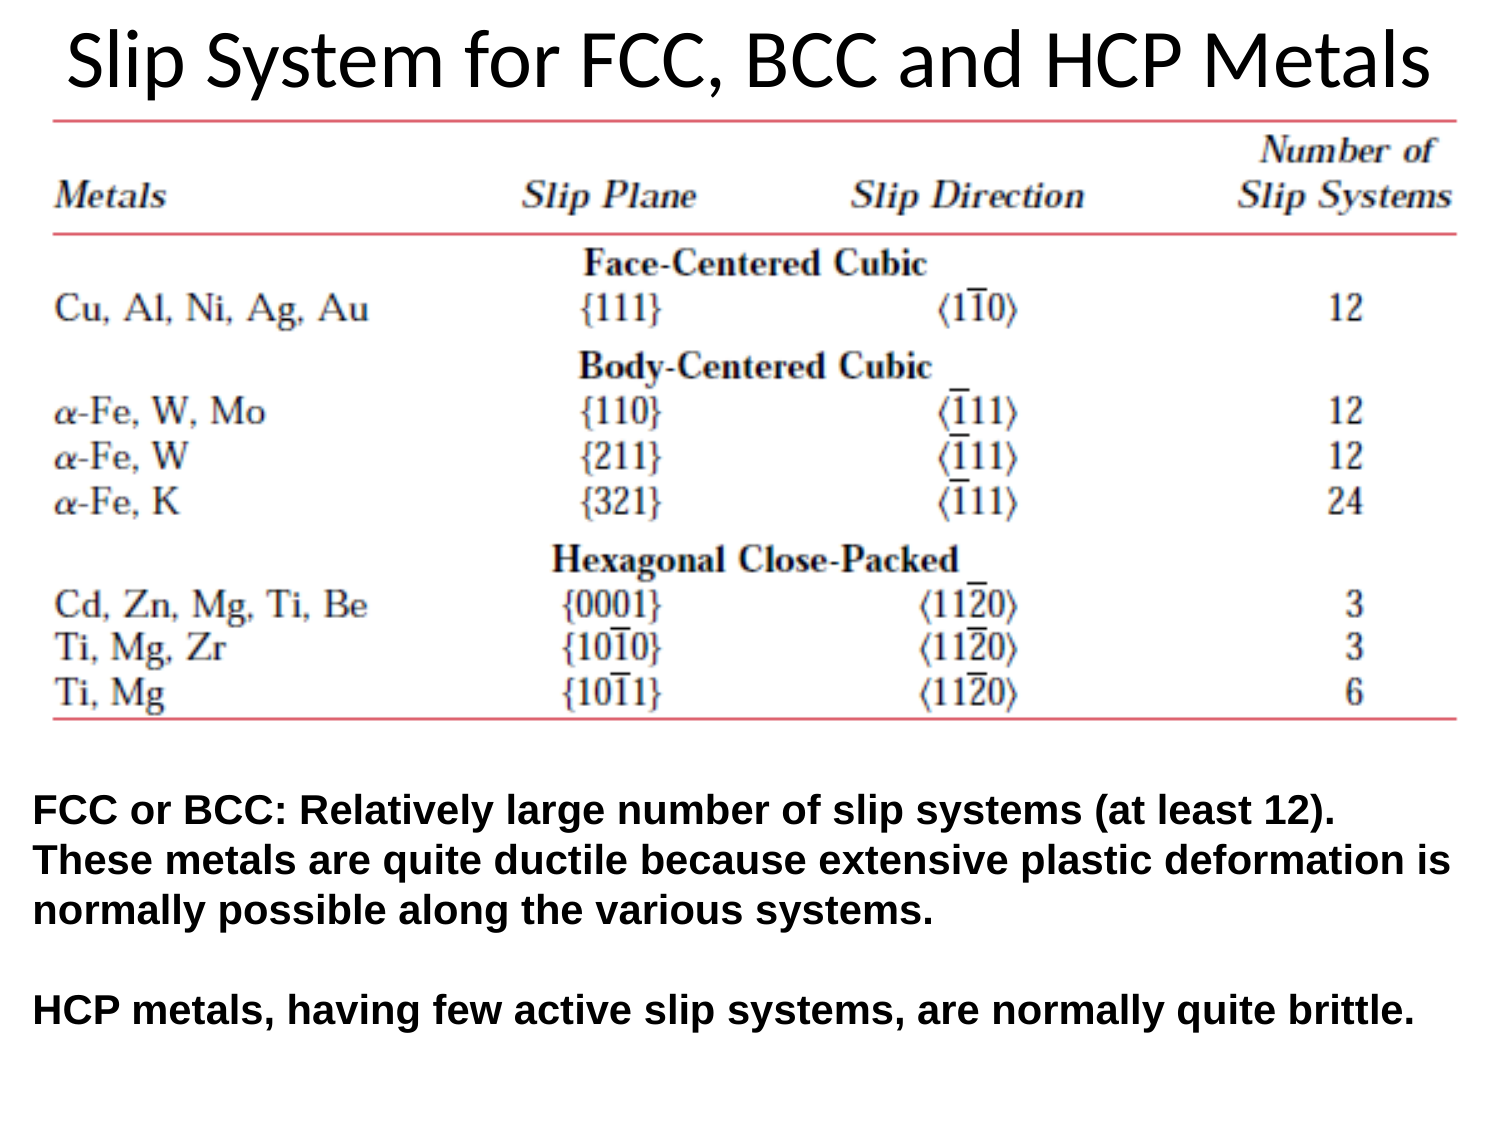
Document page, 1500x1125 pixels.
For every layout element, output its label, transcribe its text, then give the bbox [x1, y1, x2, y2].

picture [41, 113, 1465, 727]
title Slip System for FCC, BCC and HCP Metals [0, 0, 1500, 126]
text_box FCC or BCC: Relatively large number of slip systems (at least 12). These metals are quite ductile because extensive plastic deformation is normally possible along the various systems. HCP metals, having few active slip systems, are normally quite brittle. [17, 775, 1477, 1040]
